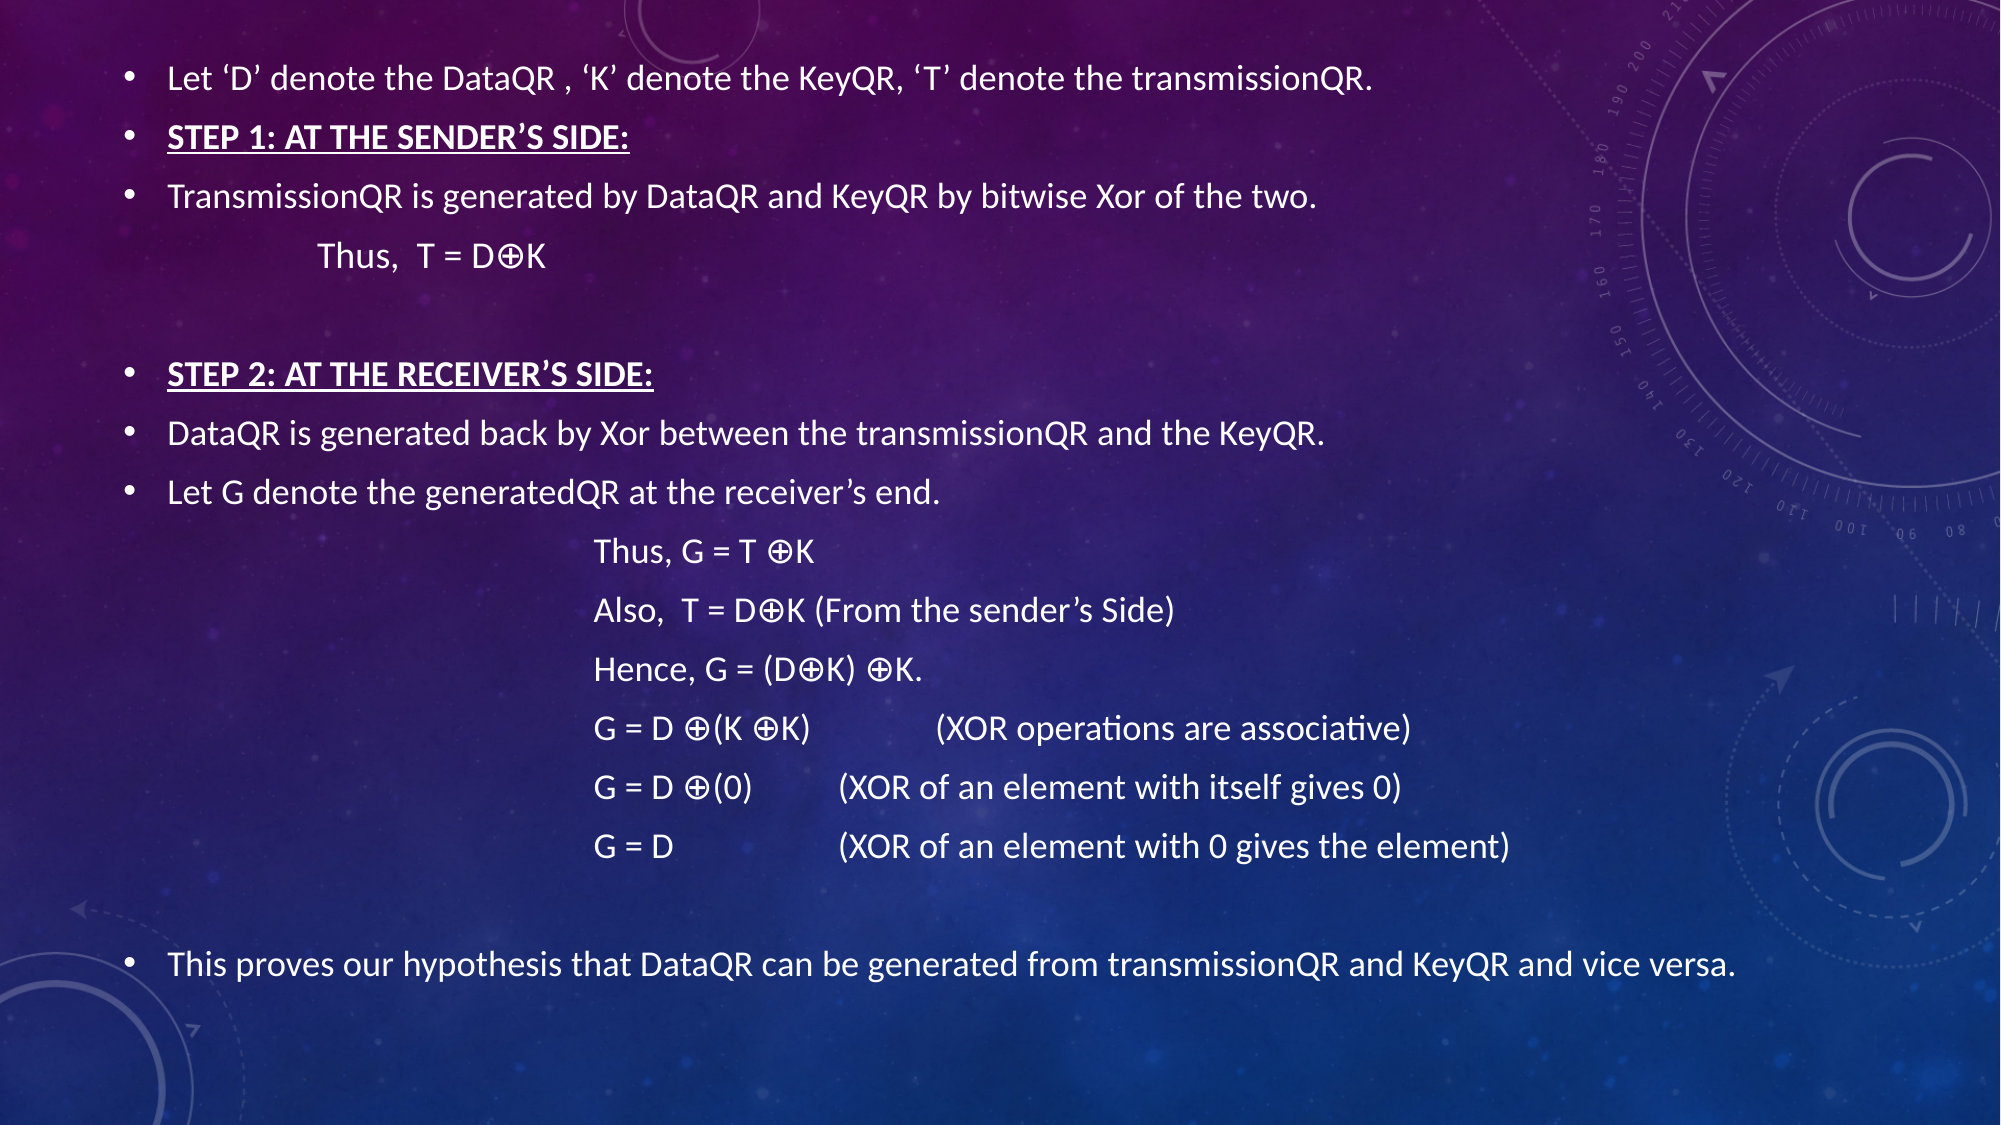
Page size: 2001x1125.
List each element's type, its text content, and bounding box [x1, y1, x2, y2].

list Let ‘D’ denote the DataQR , ‘K’ denote the KeyQR, ‘T’ denote the transmissionQR. STEP 1: AT THE SENDER’S SIDE: TransmissionQR is generated by DataQR and KeyQR by bitwise Xor of the two. Thus, T = D⊕K STEP 2: AT THE RECEIVER’S SIDE: DataQR is generated back by Xor between the transmissionQR and the KeyQR. Let G denote the generatedQR at the receiver’s end. Thus, G = T ⊕K Also, T = D⊕K (From the sender’s Side) Hence, G = (D⊕K) ⊕K. G = D ⊕(K ⊕K) (XOR operations are associative) G = D ⊕(0) (XOR of an element with itself gives 0) G = D (XOR of an element with 0 gives the element) This proves our hypothesis that DataQR can be generated from transmissionQR and KeyQR and vice versa. [108, 43, 1771, 1042]
picture [0, 0, 2001, 1125]
